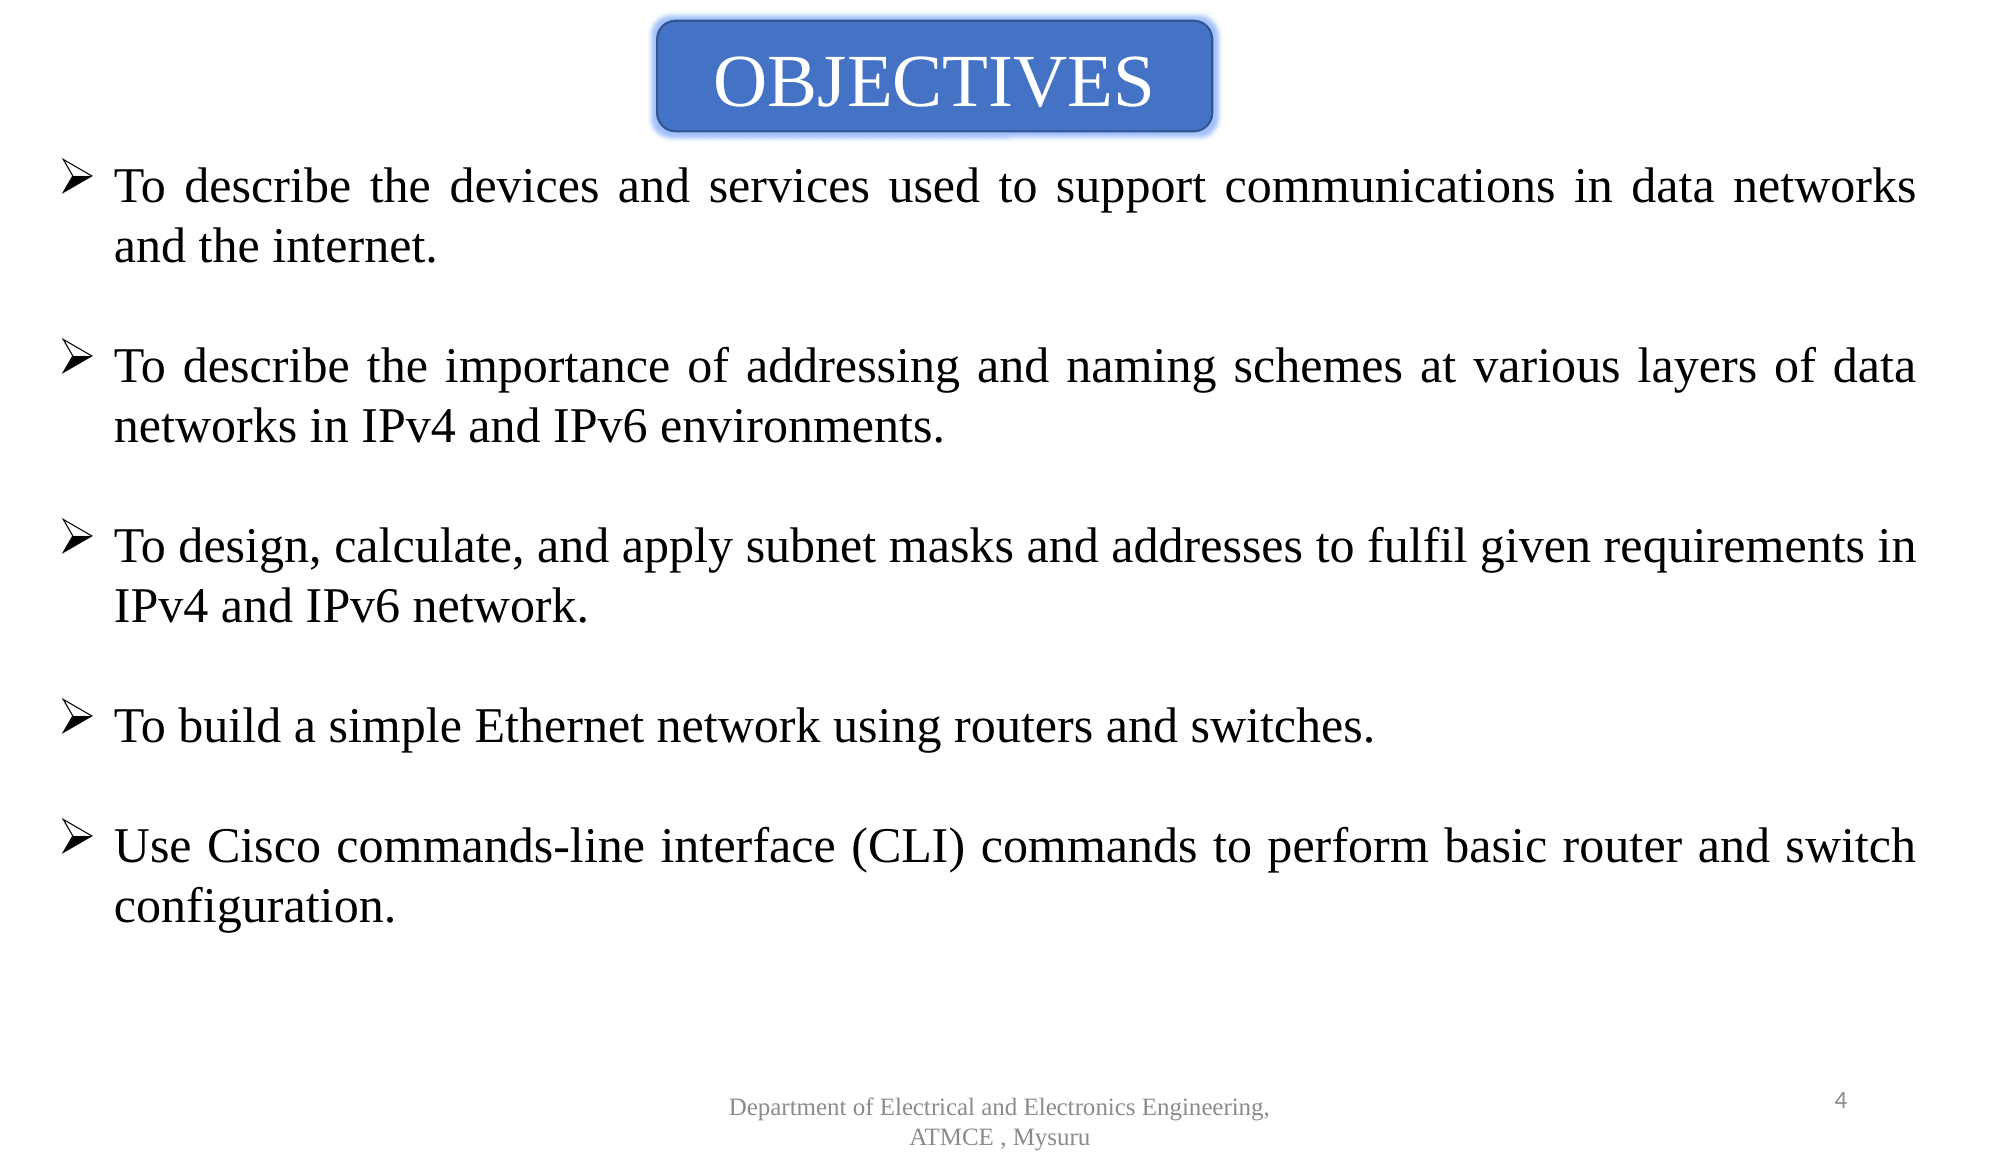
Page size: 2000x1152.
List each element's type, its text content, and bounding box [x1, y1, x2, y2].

text_box OBJECTIVES [656, 19, 1214, 133]
text_box To describe the devices and services used to support communications in data networks and the internet. To describe the importance of addressing and naming schemes at various layers of data networks in IPv4 and IPv6 environments. To design, calculate, and apply subnet masks and addresses to fulfil given requirements in IPv4 and IPv6 network. To build a simple Ethernet network using routers and switches. Use Cisco commands-line interface (CLI) commands to perform basic router and switch configuration. [42, 145, 1933, 941]
slide_number 4 [1412, 1067, 1863, 1129]
footer Department of Electrical and Electronics Engineering, ATMCE , Mysuru [683, 1089, 1317, 1151]
